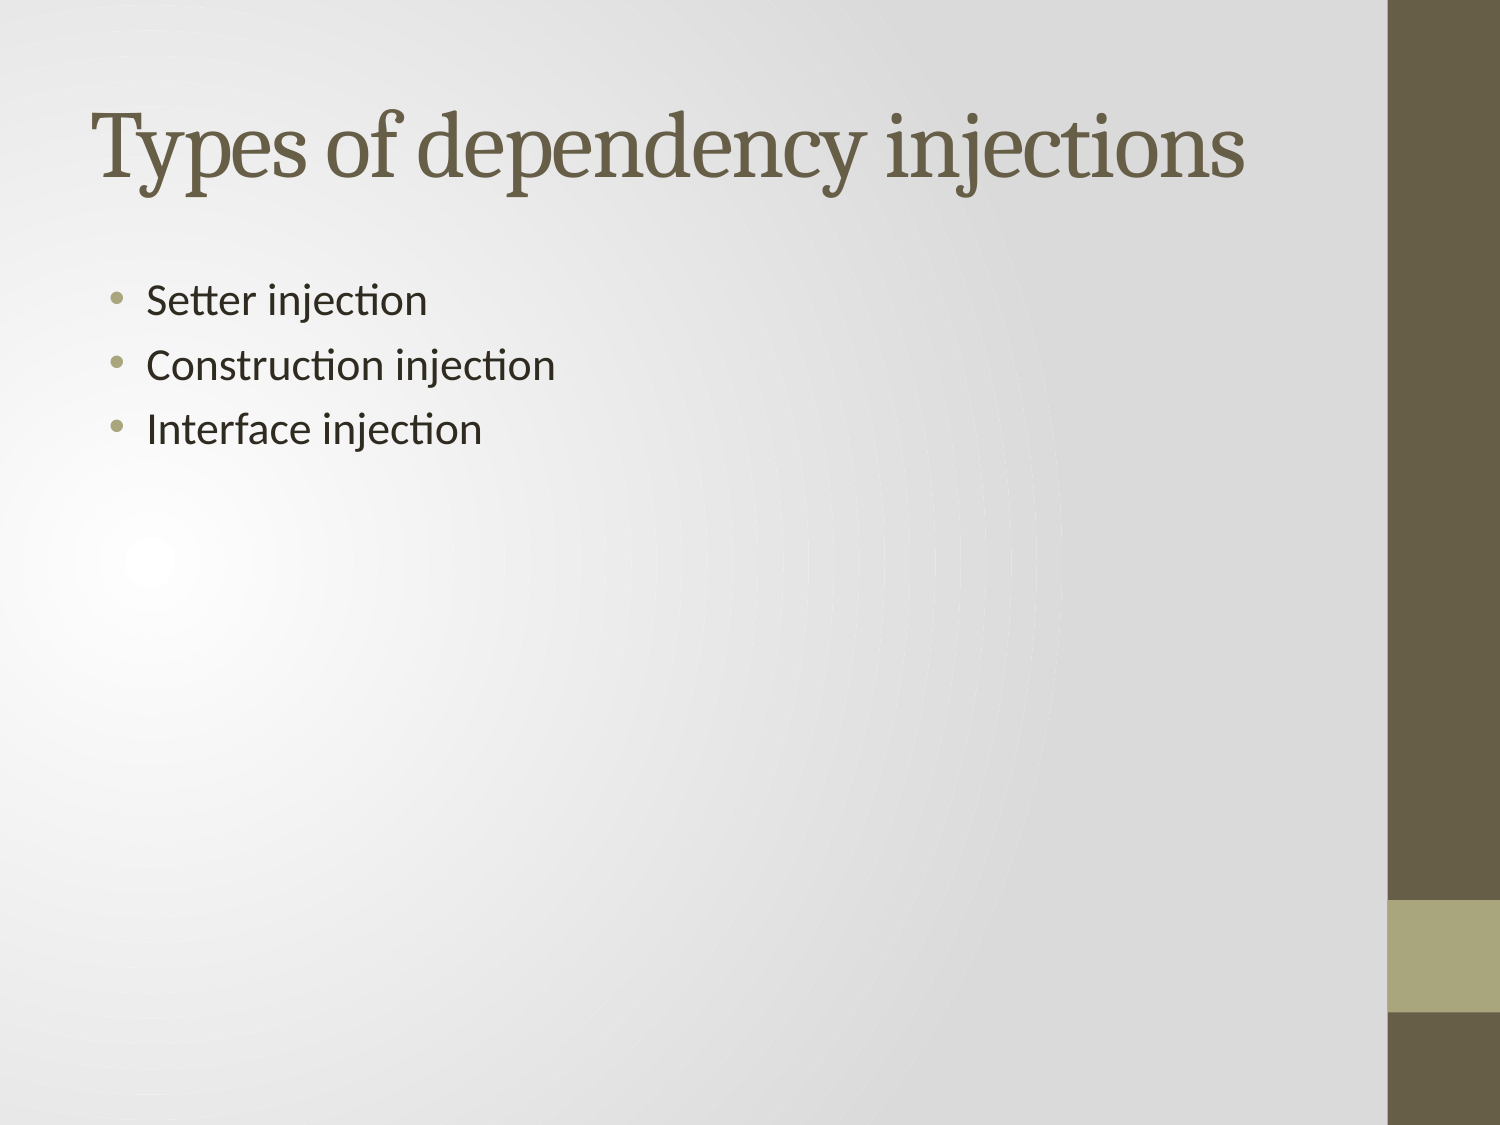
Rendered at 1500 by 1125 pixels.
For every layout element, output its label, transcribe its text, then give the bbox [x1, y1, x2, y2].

list Setter injection Construction injection Interface injection [75, 262, 1325, 1050]
title Types of dependency injections [75, 45, 1325, 233]
